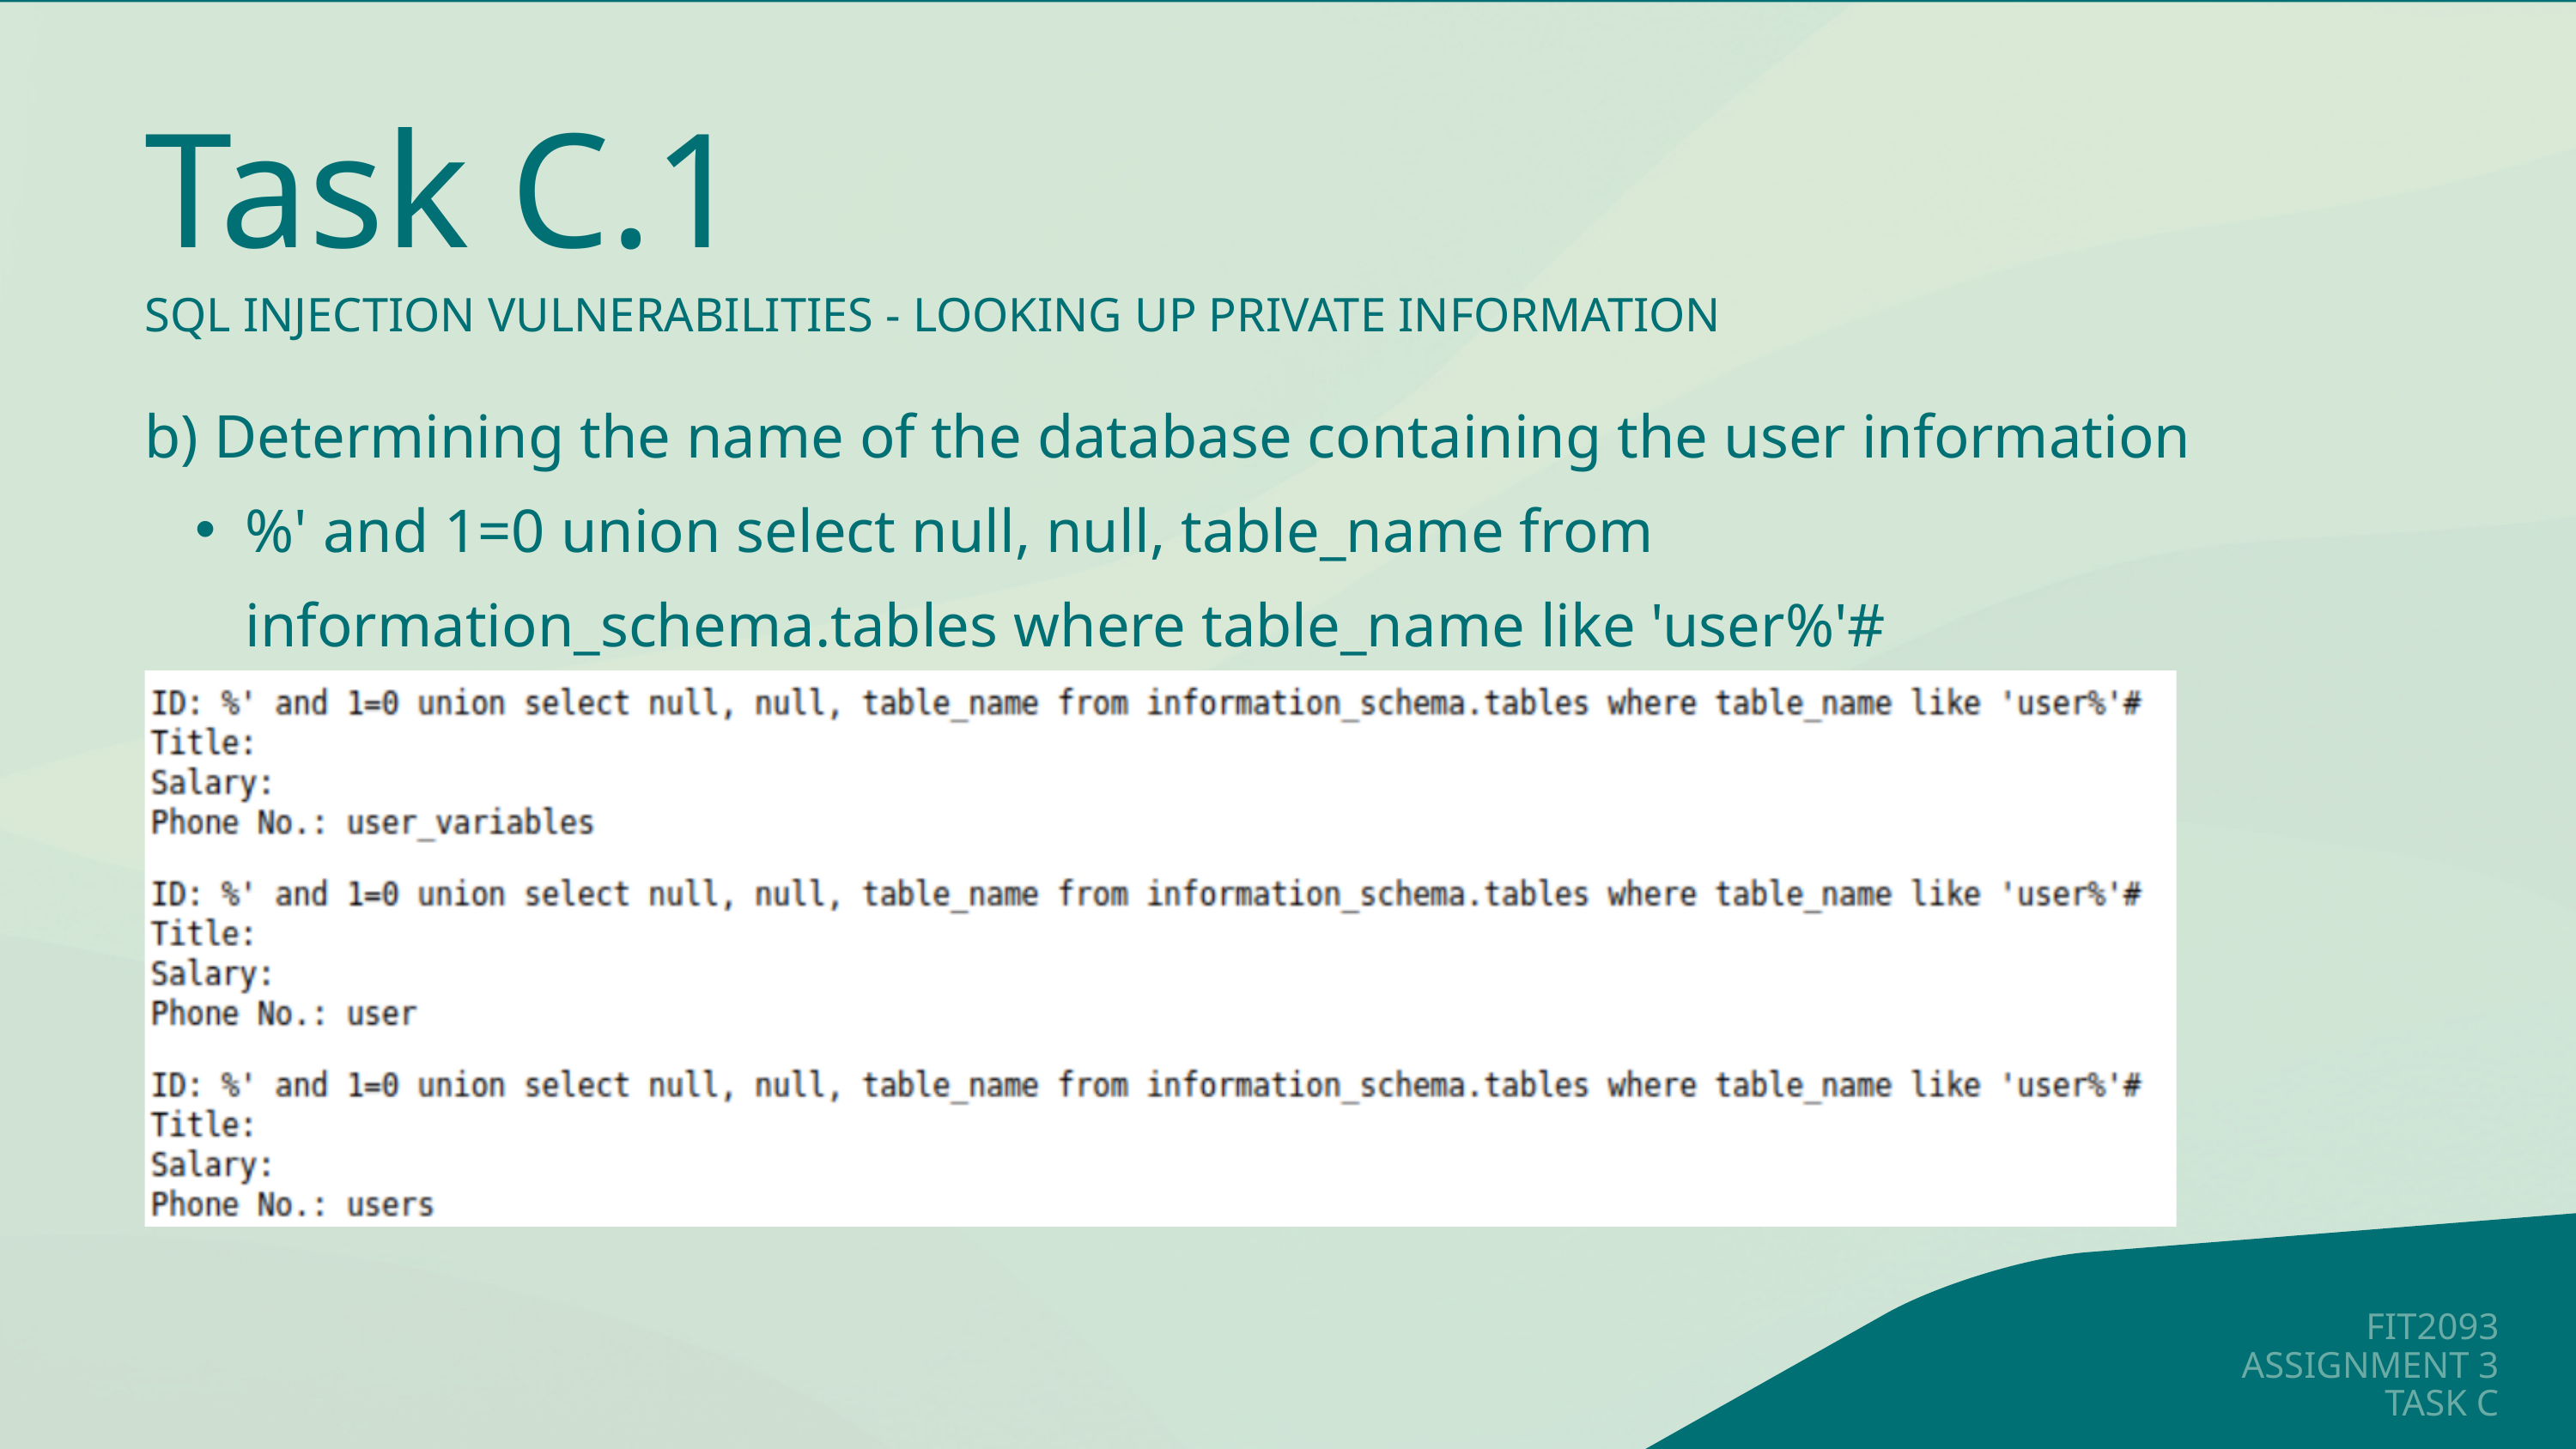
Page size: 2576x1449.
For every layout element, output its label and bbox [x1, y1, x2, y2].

picture [0, 0, 2576, 1449]
text_box [1132, 1253, 2576, 1449]
